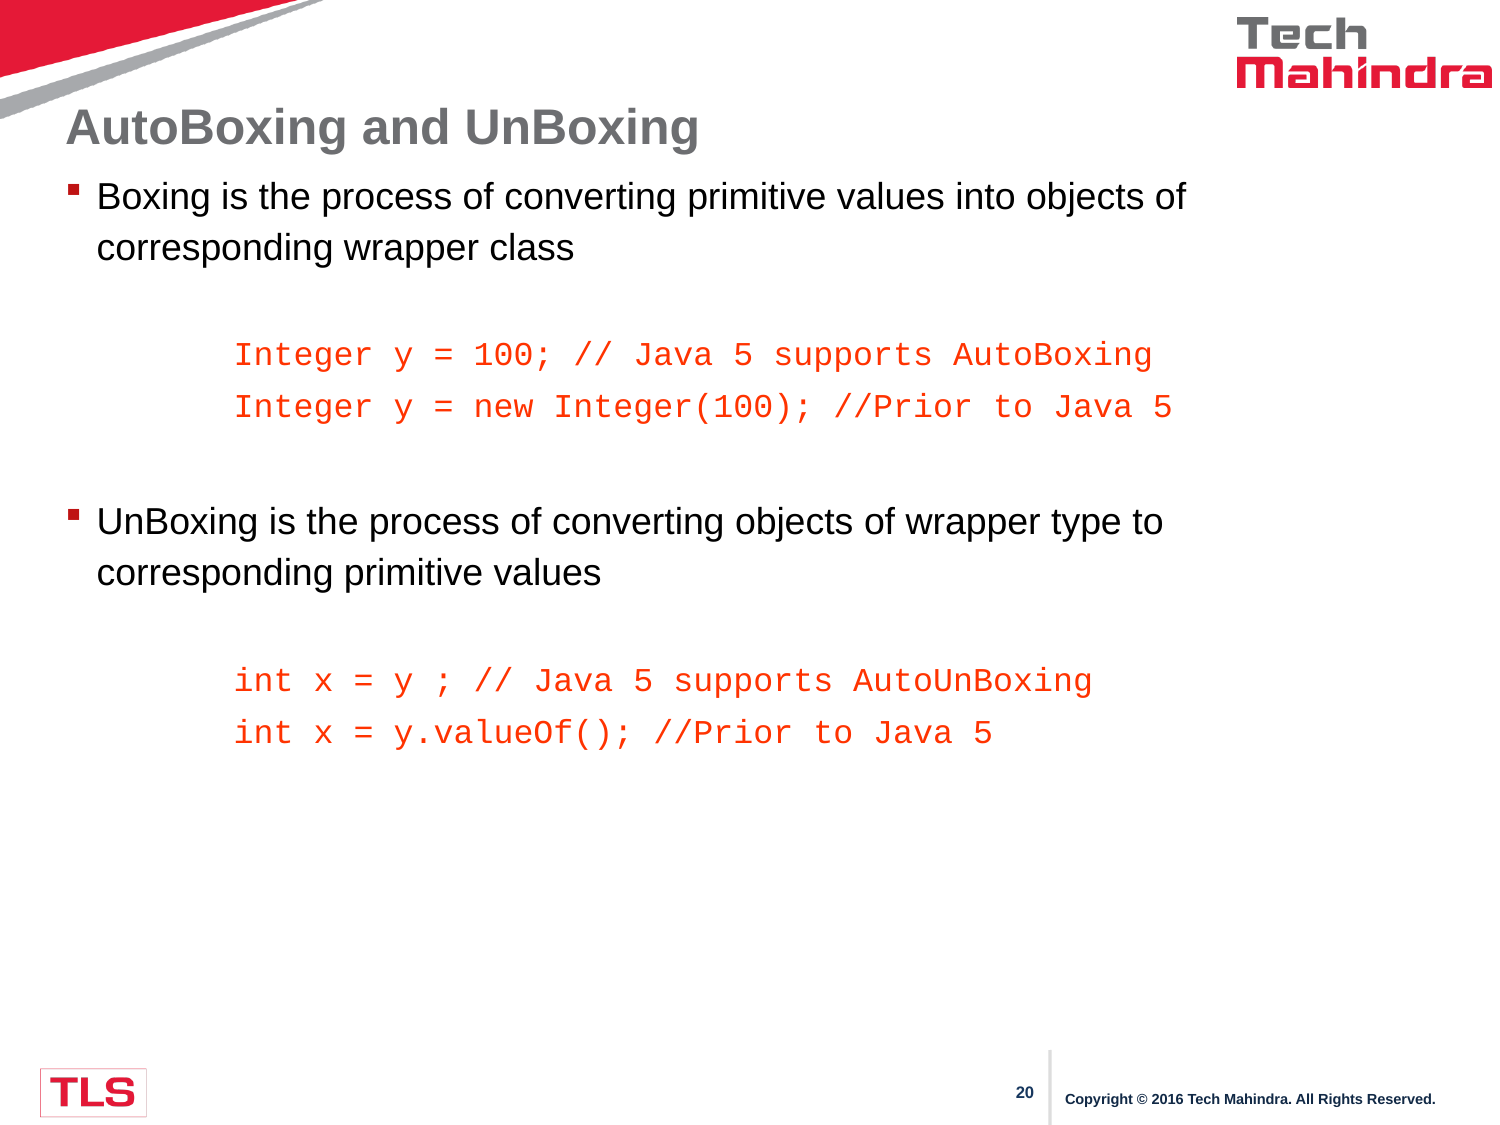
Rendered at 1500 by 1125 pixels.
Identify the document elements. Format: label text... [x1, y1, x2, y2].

picture [0, 0, 325, 119]
footer Copyright © 2016 Tech Mahindra. All Rights Reserved. [1050, 1080, 1488, 1118]
picture [1237, 17, 1492, 88]
title AutoBoxing and UnBoxing [50, 90, 1150, 158]
list Boxing is the process of converting primitive values into objects of corresponding wrapper class Integer y = 100; // Java 5 supports AutoBoxing Integer y = new Integer(100); //Prior to Java 5 UnBoxing is the process of converting objects of wrapper type to corresponding primitive values int x = y ; // Java 5 supports AutoUnBoxing int x = y.valueOf(); //Prior to Java 5 [50, 158, 1425, 1059]
picture [38, 1066, 147, 1118]
